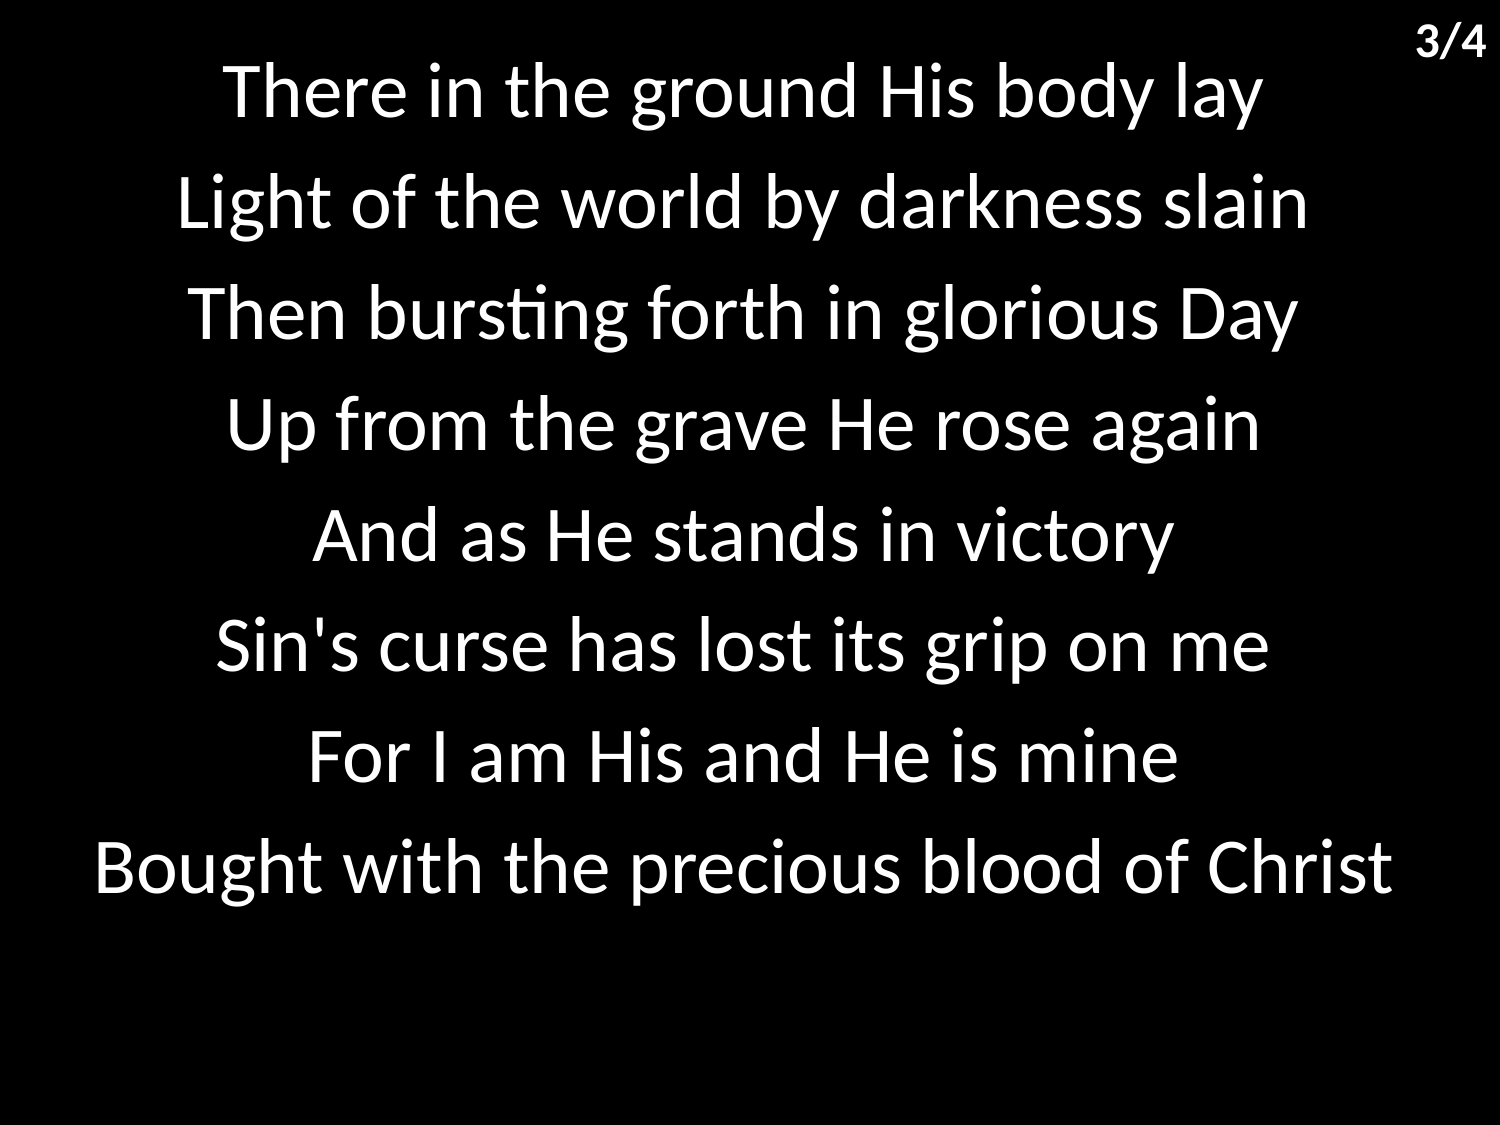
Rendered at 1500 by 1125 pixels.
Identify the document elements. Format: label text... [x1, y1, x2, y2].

text_box 3/4 [1399, 0, 1500, 75]
subtitle There in the ground His body lay Light of the world by darkness slain Then bursting forth in glorious Day Up from the grave He rose again And as He stands in victory Sin's curse has lost its grip on me For I am His and He is mine Bought with the precious blood of Christ [17, 30, 1471, 1094]
